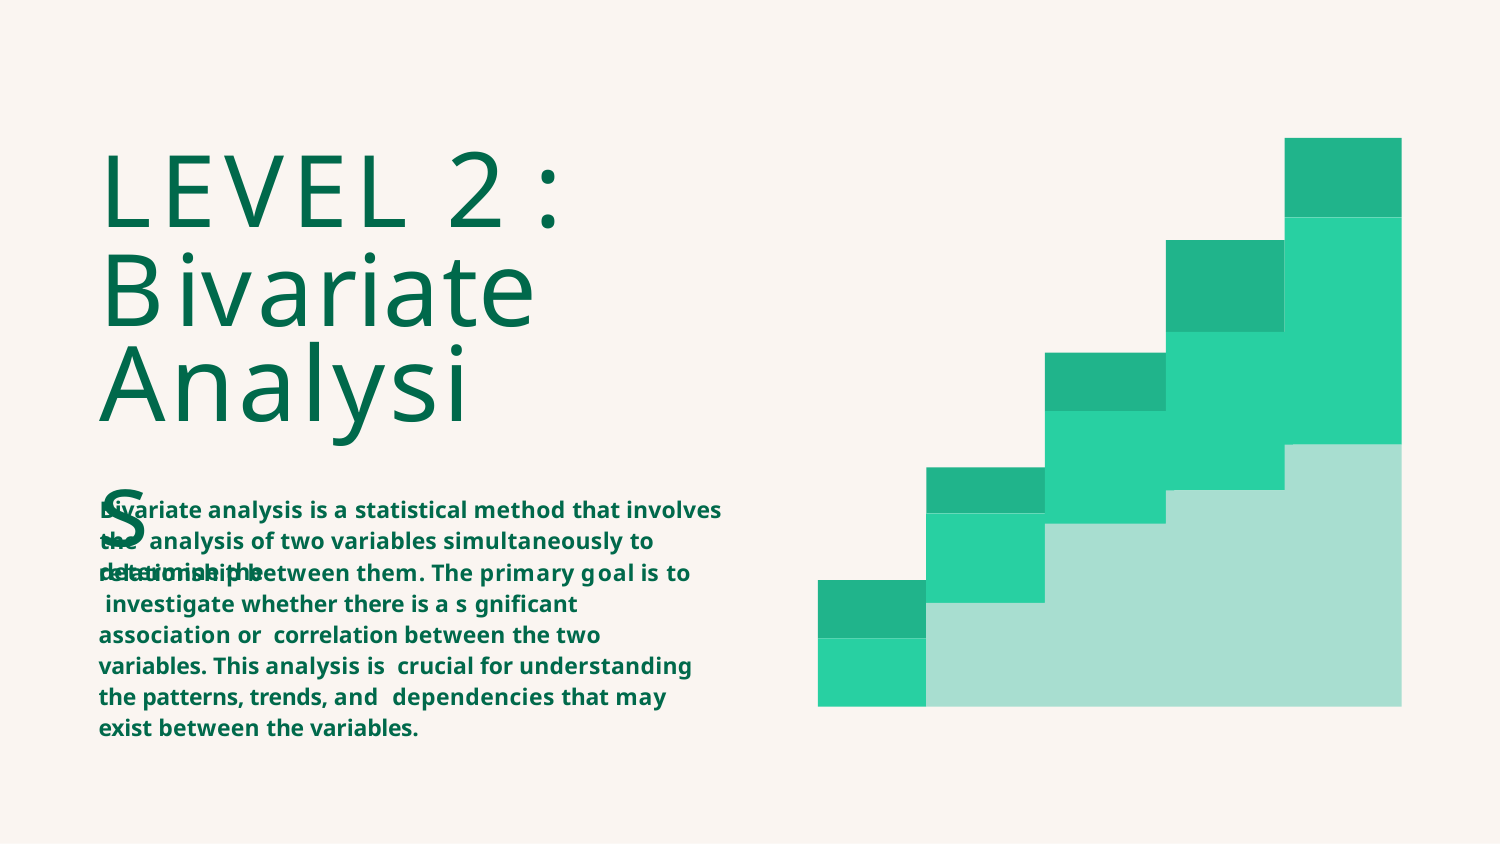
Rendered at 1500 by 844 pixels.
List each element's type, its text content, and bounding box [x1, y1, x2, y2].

title LEVEL 2 : [97, 137, 587, 281]
text_box [817, 638, 920, 707]
text_box relationship between them. The primary goal is to investigate whether there is a s gnificant association or correlation between the two variables. This analysis is crucial for understanding the patterns, trends, and dependencies that may exist between the variables. [96, 552, 695, 741]
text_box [925, 216, 1402, 707]
text_box [1284, 137, 1402, 216]
text_box Bivariate [97, 219, 550, 348]
text_box [817, 580, 920, 638]
text_box Analysis [97, 314, 506, 489]
text_box Bivariate analysis is a statistical method that involves the analysis of two variables simultaneously to determine the [97, 489, 727, 585]
